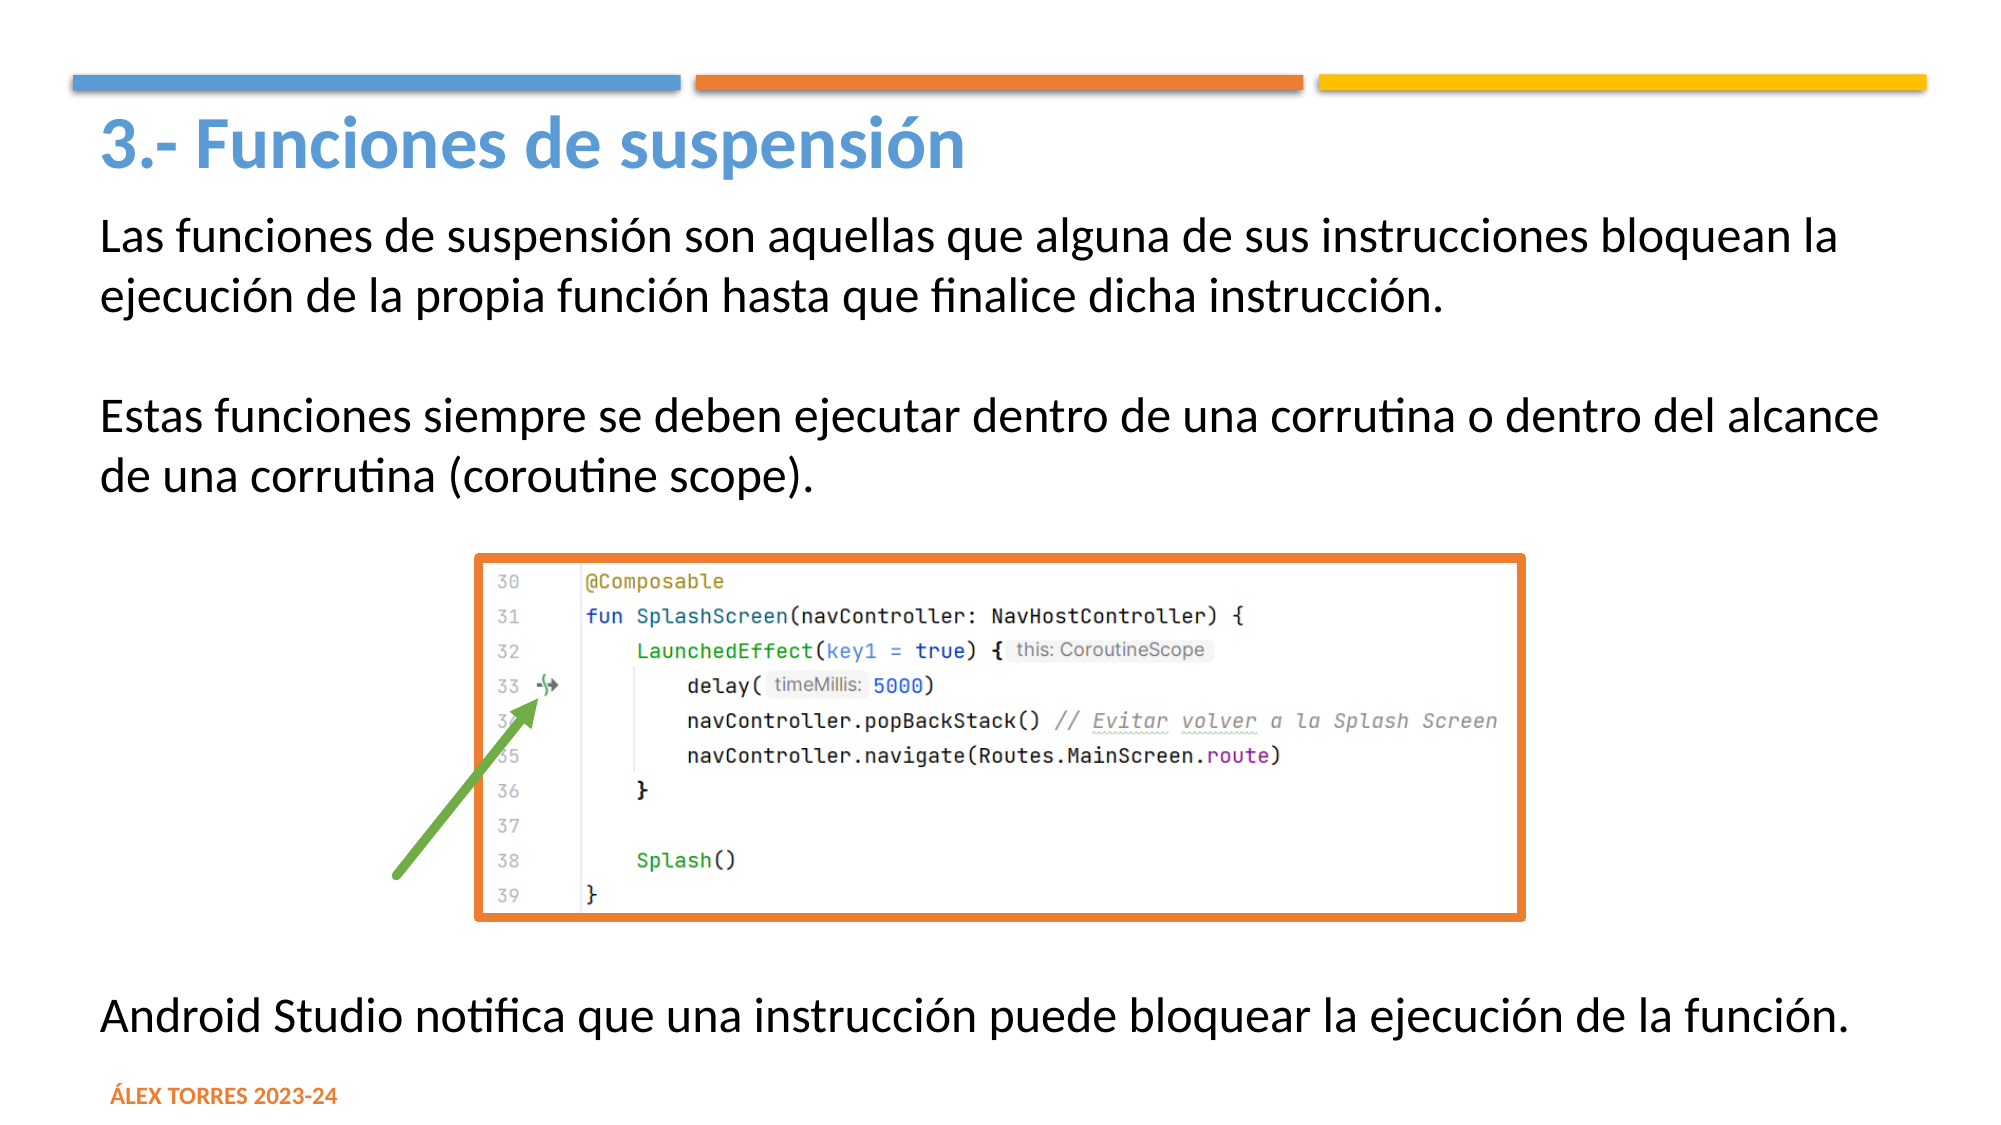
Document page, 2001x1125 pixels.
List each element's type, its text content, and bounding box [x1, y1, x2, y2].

text_box 3.- Funciones de suspensión [85, 78, 1915, 187]
text_box Las funciones de suspensión son aquellas que alguna de sus instrucciones bloquean la ejecución de la propia función hasta que finalice dicha instrucción. Estas funciones siempre se deben ejecutar dentro de una corrutina o dentro del alcance de una corrutina (coroutine scope). Android Studio notifica que una instrucción puede bloquear la ejecución de la función. [85, 187, 1915, 1072]
picture [482, 561, 1518, 914]
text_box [395, 697, 539, 877]
